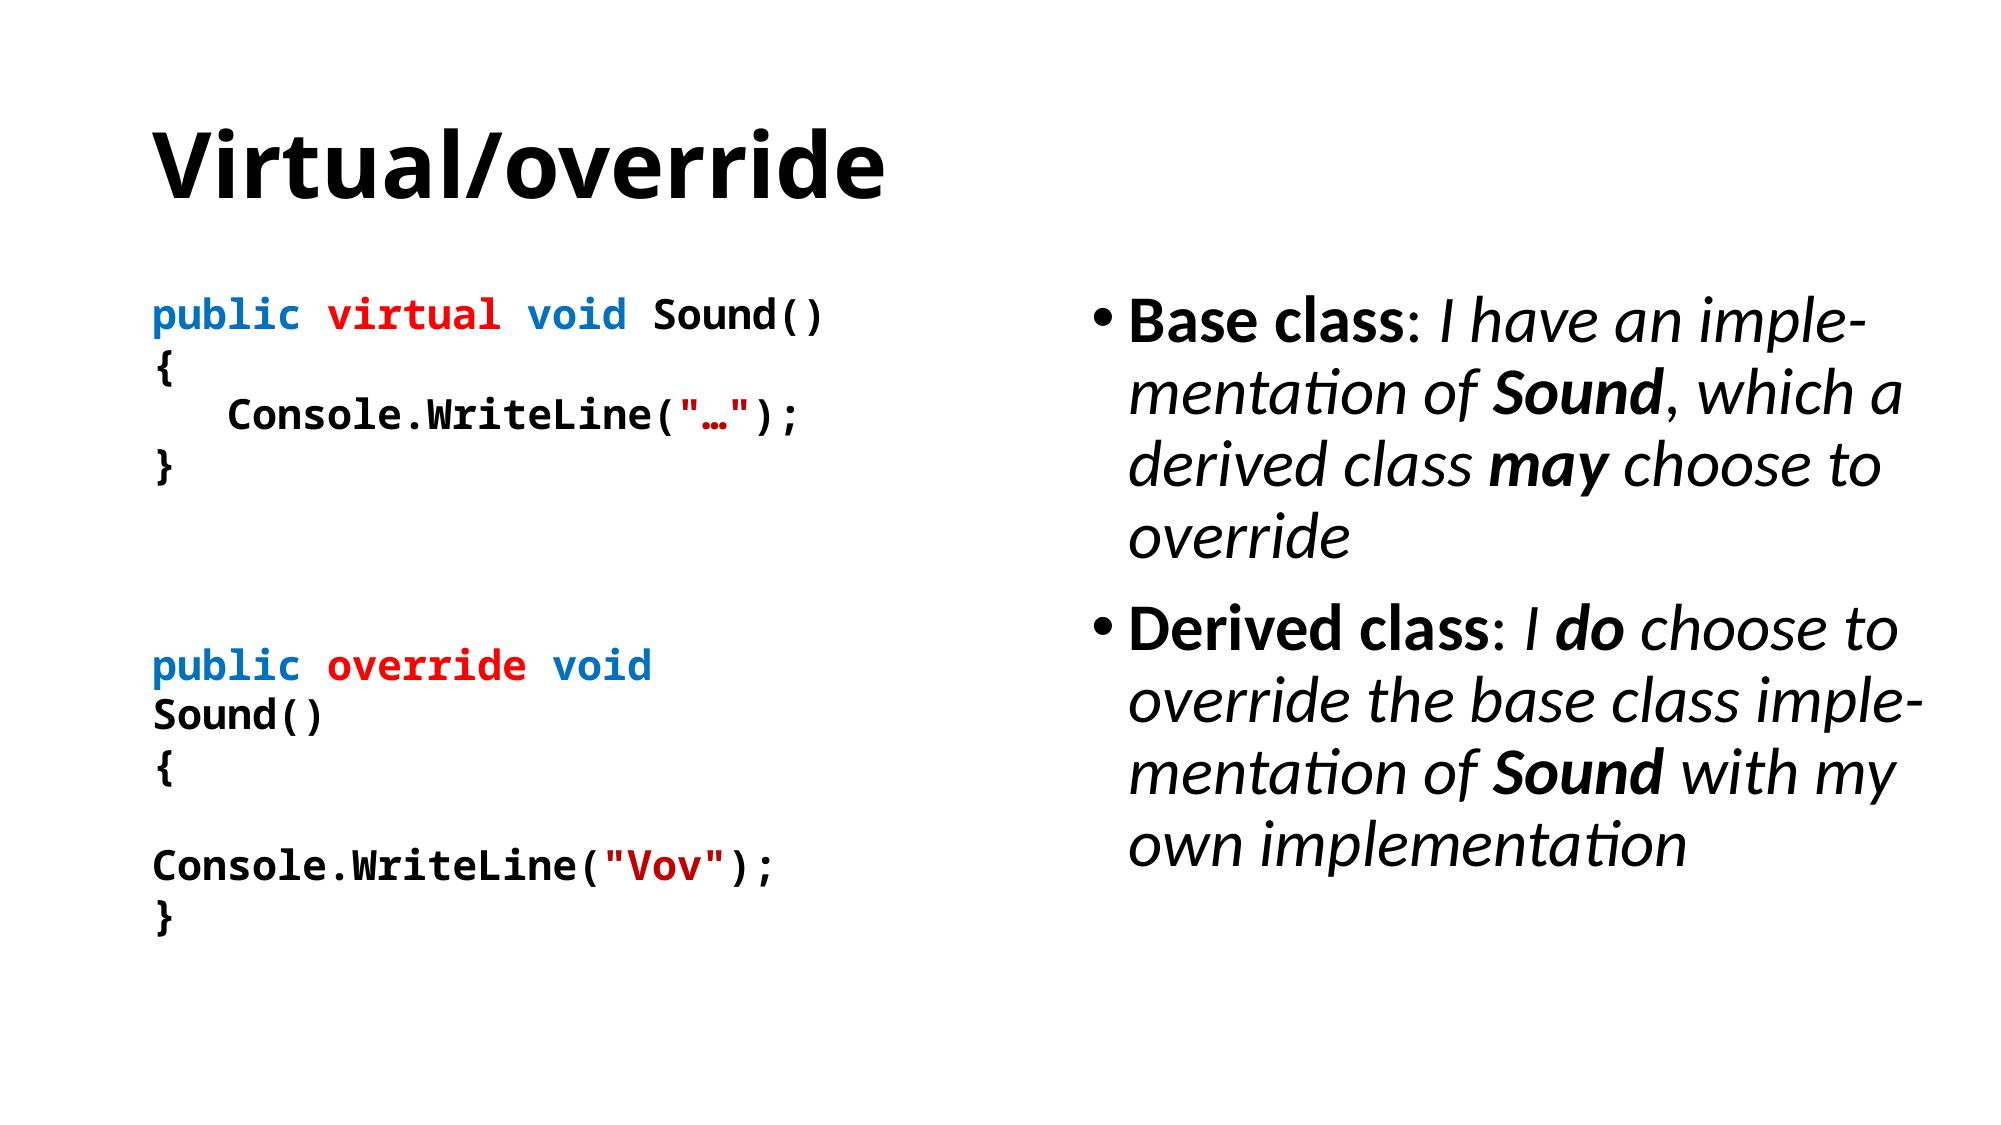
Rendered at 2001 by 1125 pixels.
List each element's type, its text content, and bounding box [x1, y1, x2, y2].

title Virtual/override [137, 59, 1863, 278]
text_box public virtual void Sound() { Console.WriteLine("…"); } public override void Sound() { Console.WriteLine("Vov"); } [137, 280, 855, 946]
list Base class: I have an imple-mentation of Sound, which a derived class may choose to override Derived class: I do choose to override the base class imple-mentation of Sound with my own implementation [1076, 277, 1948, 992]
